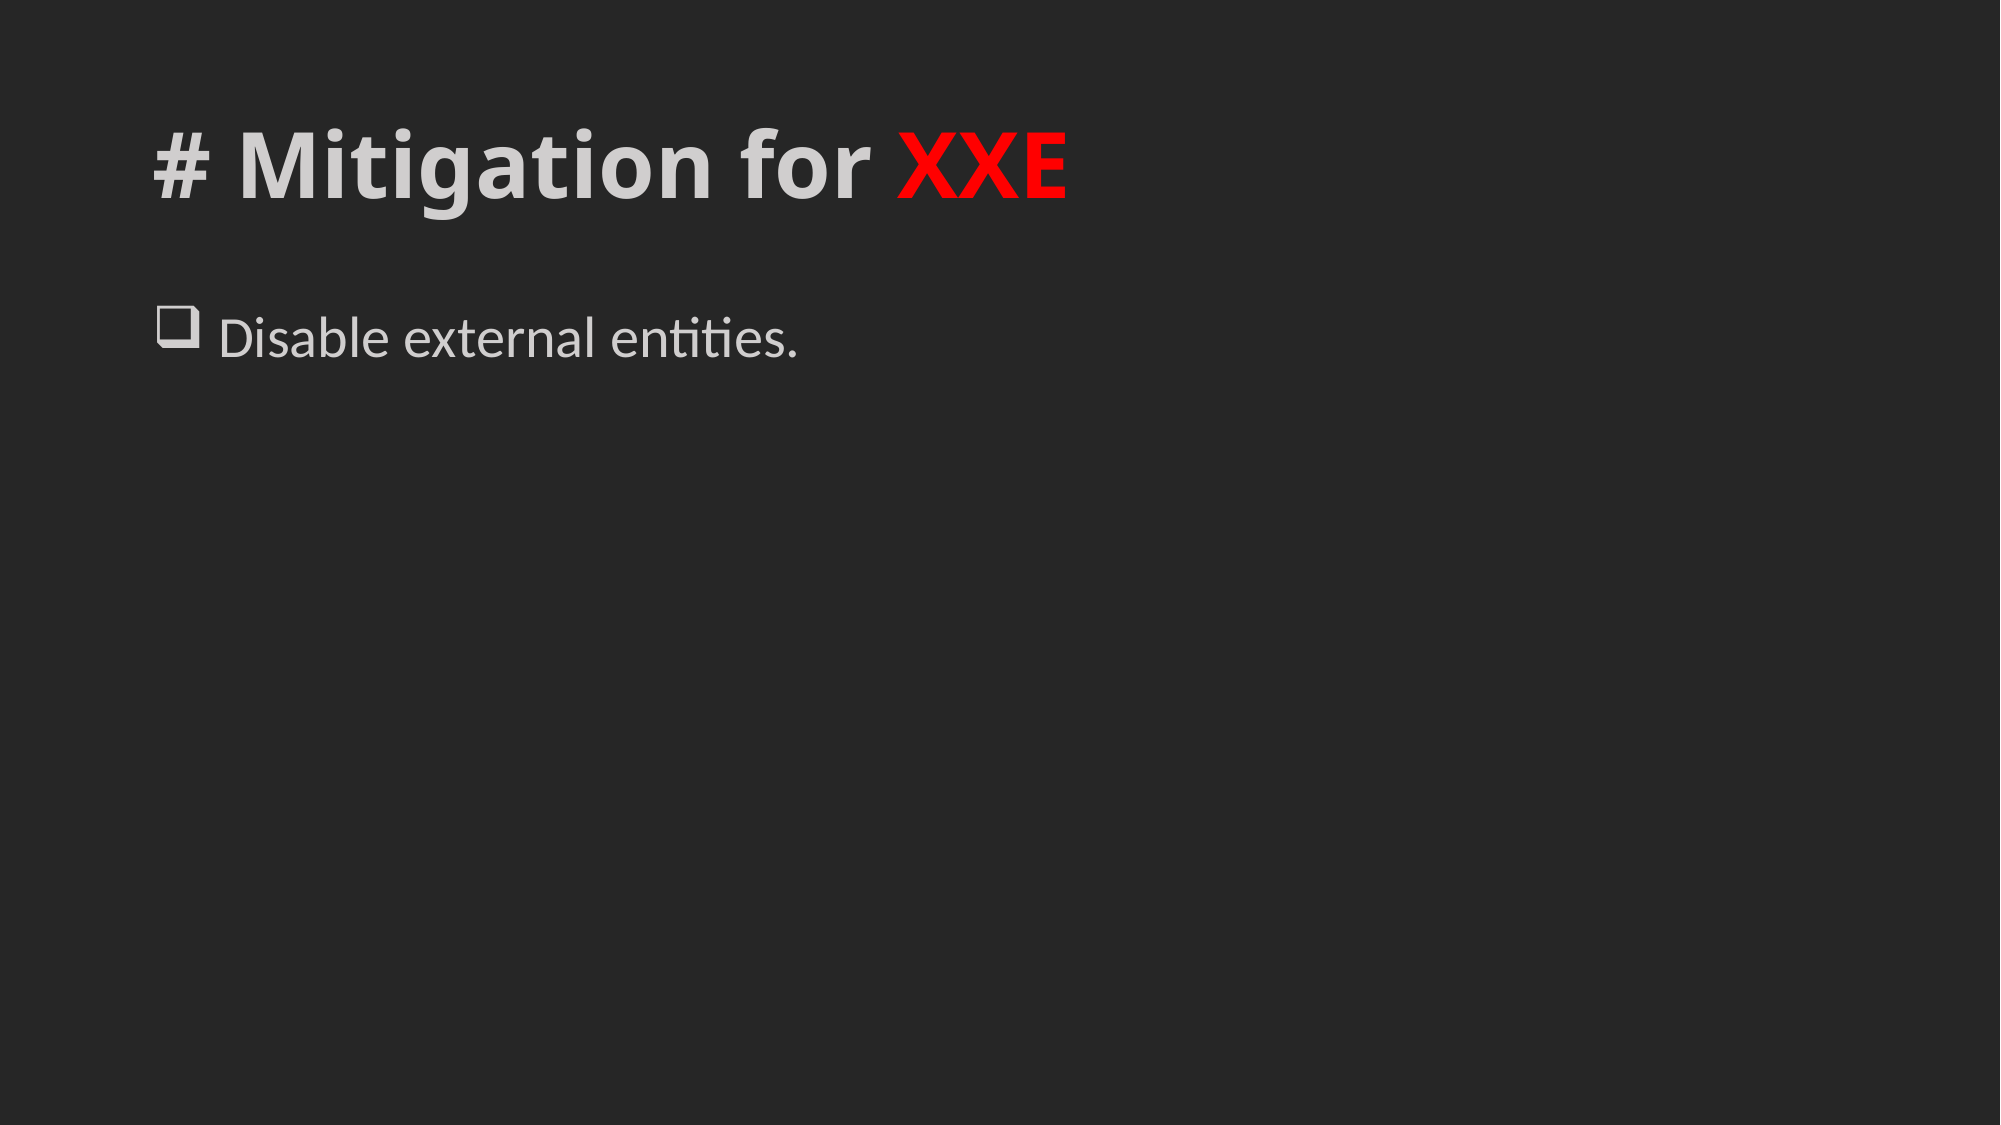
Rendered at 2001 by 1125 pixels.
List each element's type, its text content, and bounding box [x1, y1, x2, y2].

list Disable external entities. [137, 299, 1863, 1014]
title # Mitigation for XXE [137, 59, 1863, 278]
